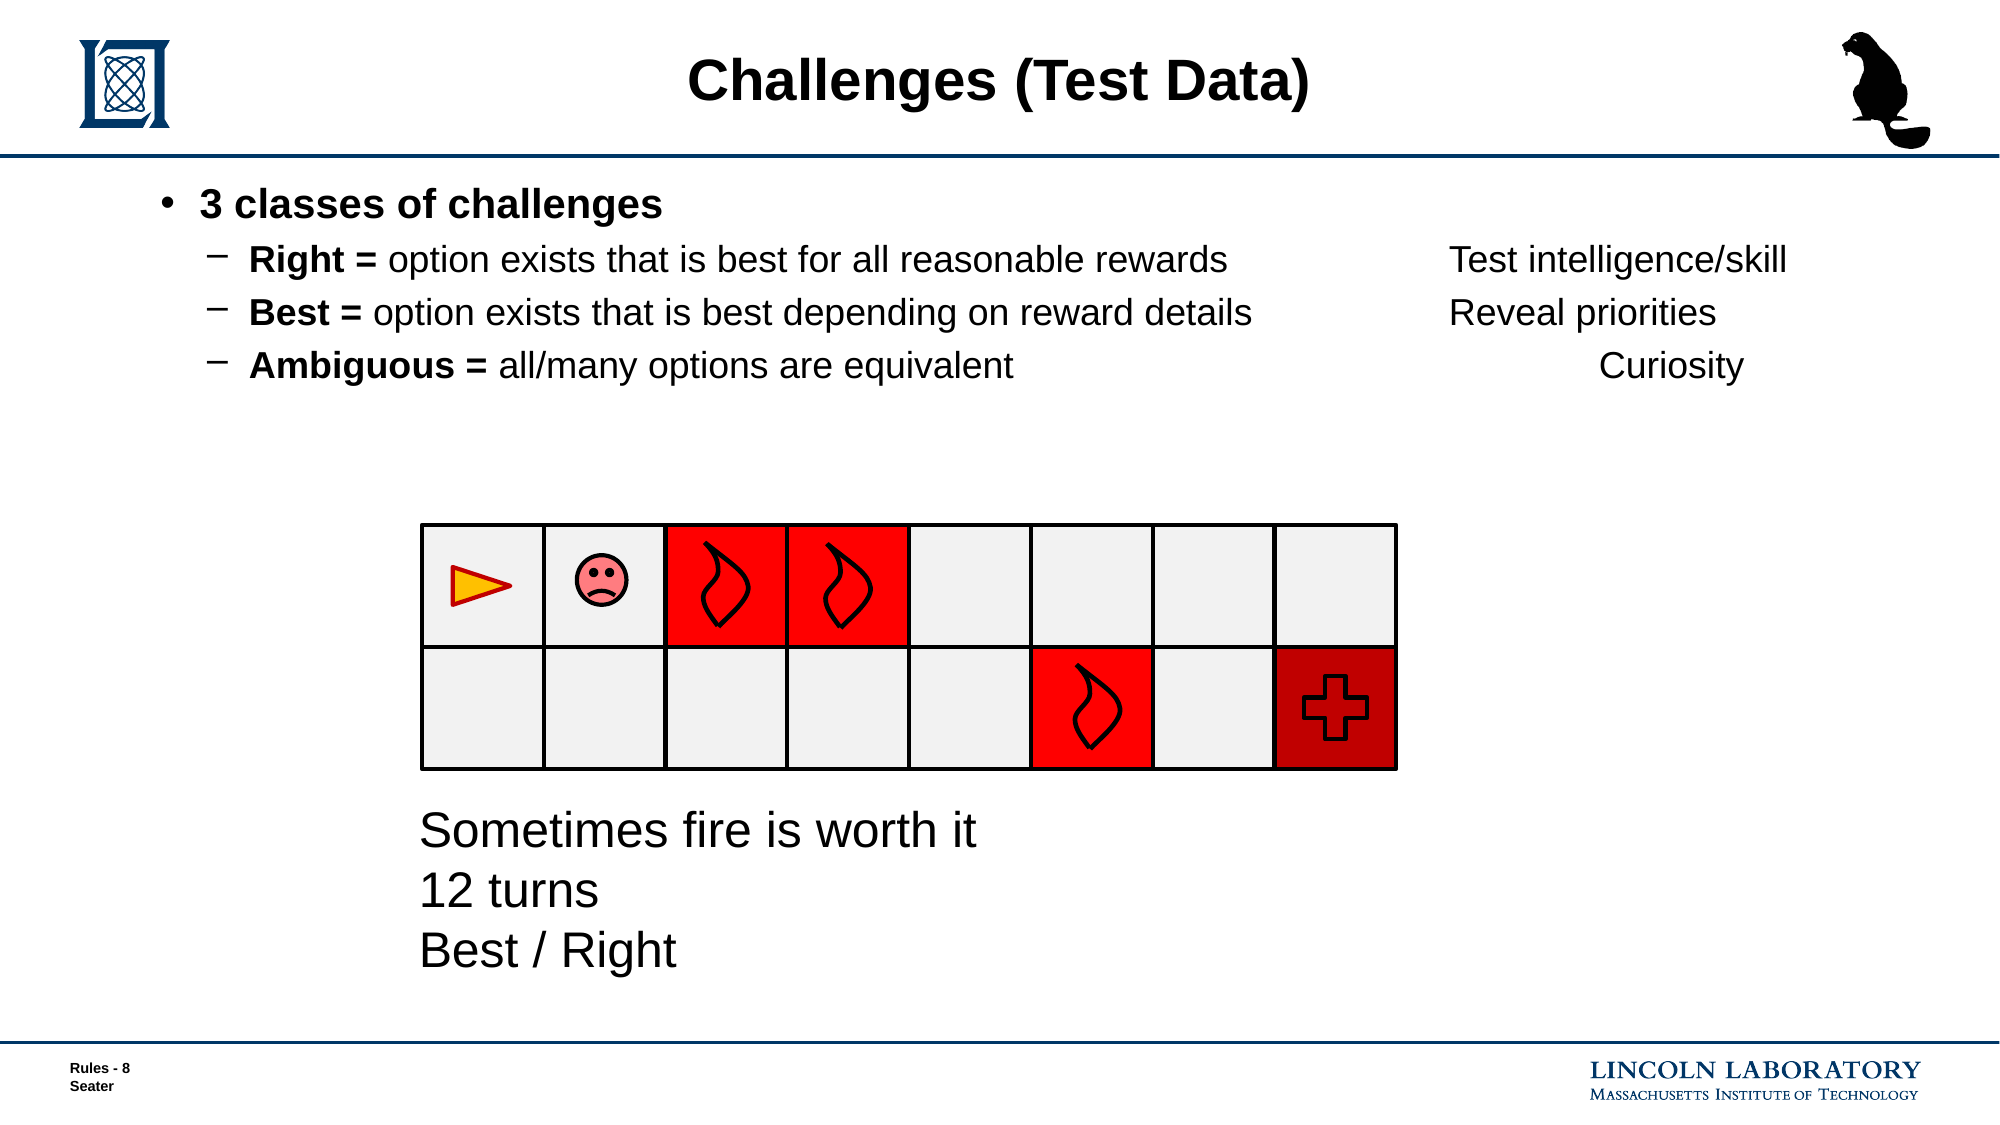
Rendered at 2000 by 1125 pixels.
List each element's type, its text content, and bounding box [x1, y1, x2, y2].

text_box [574, 553, 629, 607]
text_box [420, 645, 542, 771]
text_box [907, 645, 1029, 771]
text_box [907, 523, 1029, 645]
text_box [663, 523, 785, 645]
text_box [1151, 645, 1272, 771]
text_box Sometimes fire is worth it 12 turns Best / Right [403, 790, 993, 985]
picture [1588, 1061, 1921, 1100]
text_box [420, 523, 542, 645]
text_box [703, 542, 749, 627]
text_box [1029, 523, 1151, 645]
text_box [1272, 645, 1398, 771]
text_box [663, 645, 785, 771]
text_box [1029, 645, 1151, 771]
title Challenges (Test Data) [205, 16, 1794, 151]
text_box [1302, 674, 1369, 741]
text_box [450, 564, 513, 607]
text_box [825, 543, 871, 629]
text_box [785, 645, 907, 771]
picture [79, 40, 170, 128]
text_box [1074, 664, 1121, 750]
text_box [542, 645, 663, 771]
text_box [1151, 523, 1272, 645]
picture [1830, 20, 1942, 156]
text_box [1272, 523, 1398, 645]
text_box [542, 523, 663, 645]
text_box 3 classes of challenges Right = option exists that is best for all reasonable rewards Test intelligence/skill Best = option exists that is best depending on reward details Reveal priorities Ambiguous = all/many options are equivalent Curiosity [145, 174, 1803, 394]
text_box [785, 523, 907, 645]
